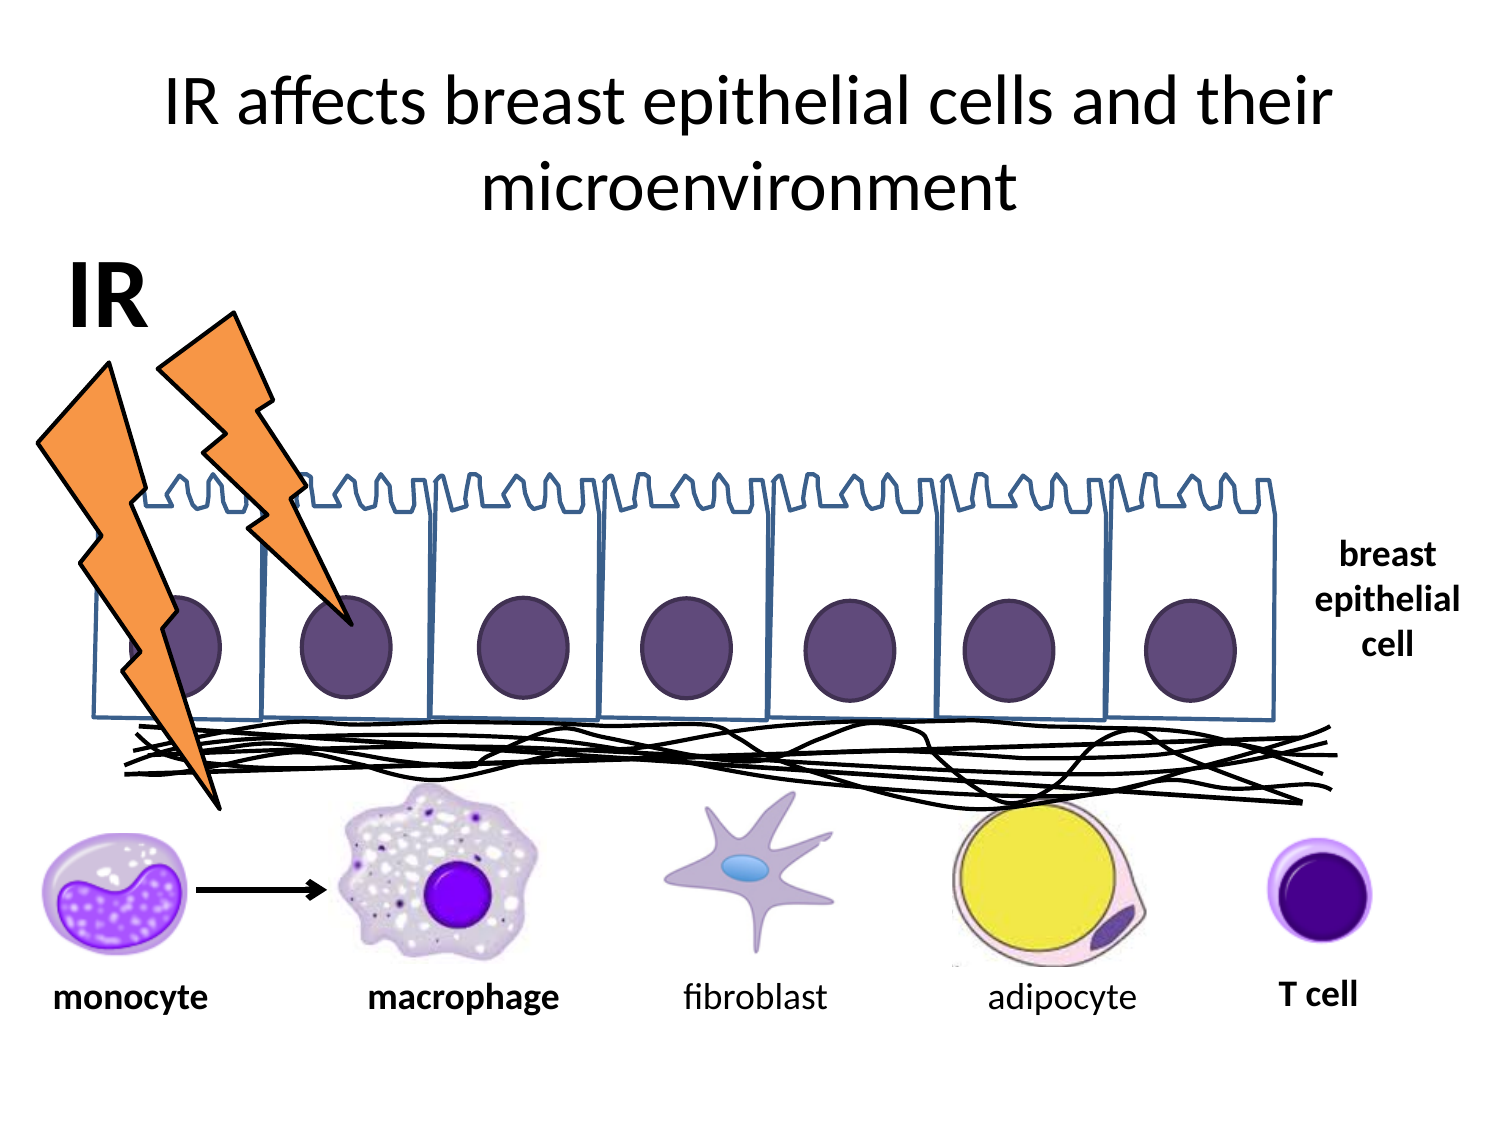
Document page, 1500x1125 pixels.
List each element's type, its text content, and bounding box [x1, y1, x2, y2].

text_box [1103, 472, 1278, 723]
text_box [803, 598, 897, 703]
text_box monocyte [38, 964, 224, 1025]
text_box fibroblast [668, 964, 844, 1025]
text_box [1307, 782, 1333, 792]
text_box [1308, 766, 1324, 777]
text_box [853, 720, 901, 724]
text_box [165, 595, 222, 698]
text_box [155, 310, 354, 627]
text_box macrophage [352, 964, 576, 1025]
picture [328, 804, 547, 964]
text_box [1308, 752, 1338, 758]
text_box [1308, 740, 1328, 750]
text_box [138, 725, 1303, 804]
text_box [35, 360, 195, 724]
picture [1212, 833, 1385, 945]
text_box [640, 596, 733, 701]
text_box [257, 719, 716, 724]
text_box [962, 598, 1056, 703]
text_box [777, 718, 1042, 724]
text_box T cell [1263, 961, 1374, 1022]
picture [661, 804, 851, 955]
text_box IR [51, 220, 165, 355]
title IR affects breast epithelial cells and their microenvironment [75, 45, 1425, 233]
text_box [1304, 724, 1332, 738]
text_box [134, 472, 265, 723]
text_box [299, 595, 393, 700]
text_box [476, 595, 570, 700]
text_box [1143, 598, 1237, 703]
text_box [264, 472, 433, 722]
text_box [766, 472, 940, 721]
text_box [597, 472, 771, 723]
text_box breast epithelial cell [1278, 521, 1498, 672]
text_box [124, 737, 133, 775]
text_box [432, 472, 602, 723]
picture [951, 804, 1151, 967]
text_box [935, 472, 1108, 723]
text_box [129, 640, 137, 658]
text_box adipocyte [972, 972, 1153, 1025]
picture [37, 833, 197, 964]
text_box [91, 590, 154, 721]
